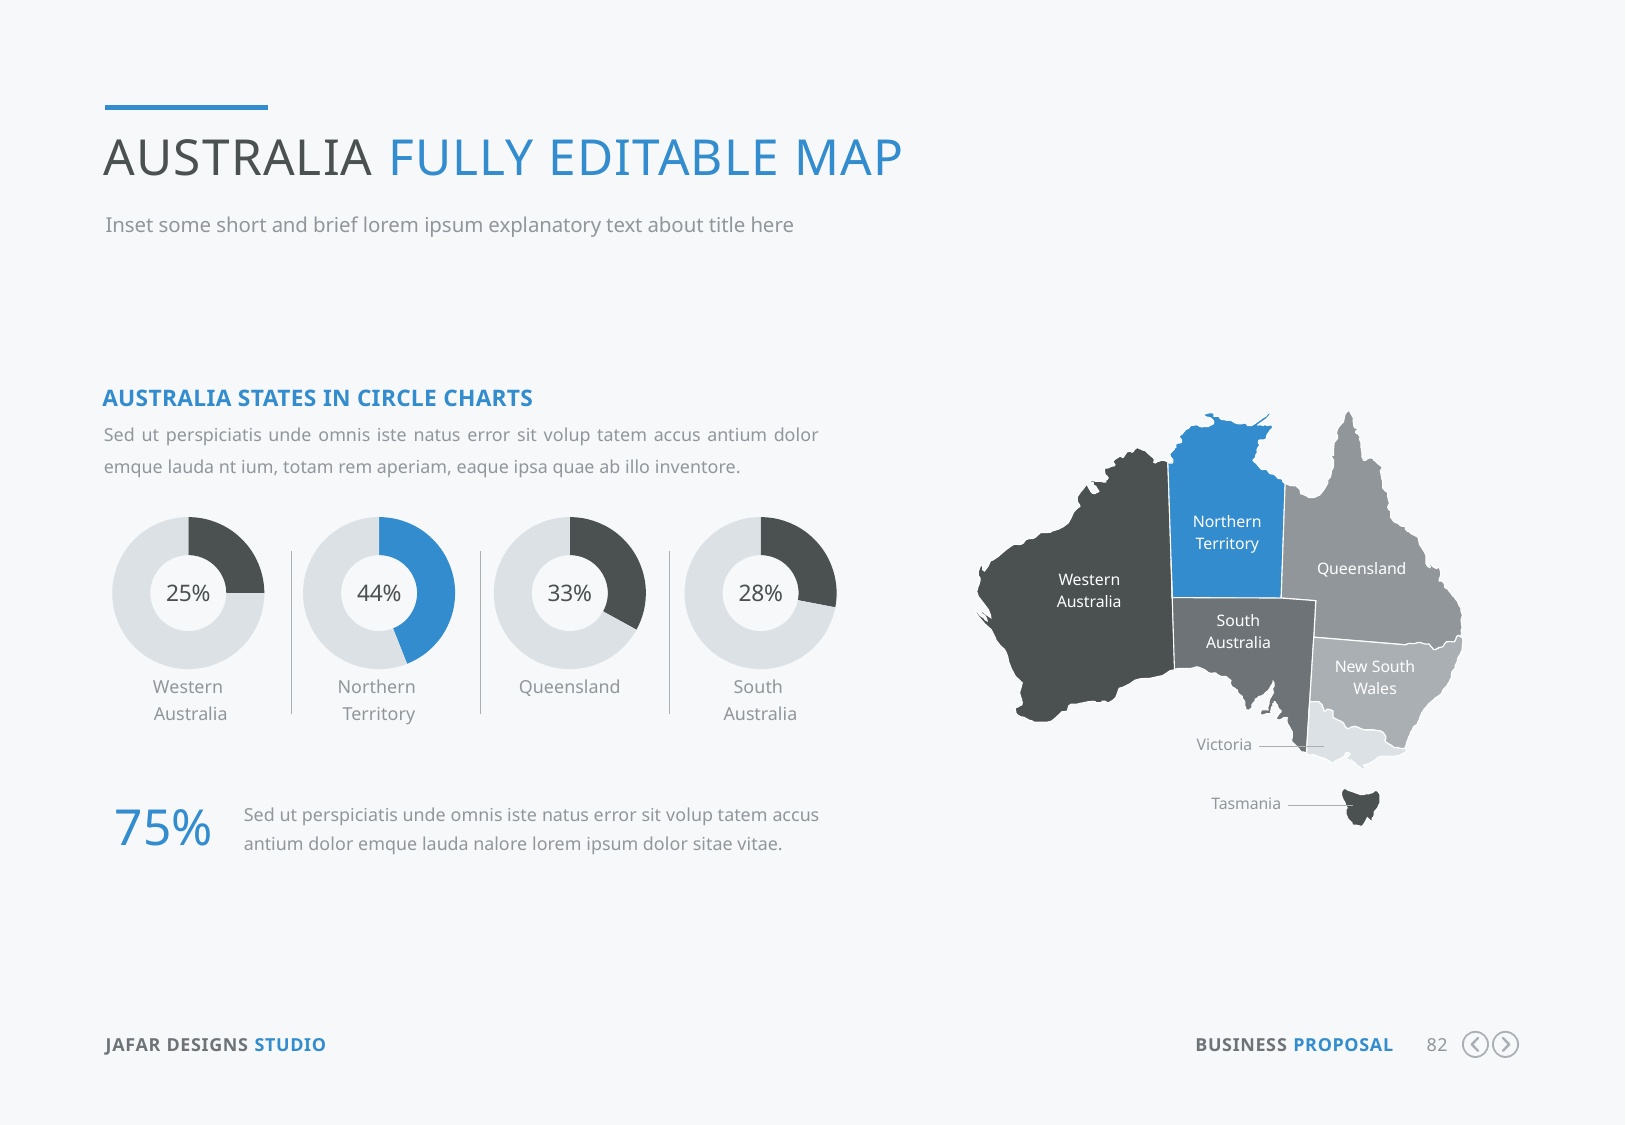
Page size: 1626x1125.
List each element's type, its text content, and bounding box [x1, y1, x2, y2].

list Inset some short and brief lorem ipsum explanatory text about title here [105, 209, 1519, 241]
text_box Sed ut perspiciatis unde omnis iste natus error sit volup tatem accus antium dolor emque lauda nt ium, totam rem aperiam, eaque ipsa quae ab illo inventore. [103, 413, 821, 477]
text_box 75% [91, 796, 237, 856]
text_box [483, 513, 656, 698]
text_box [292, 513, 466, 725]
list Australia fully editable map [103, 125, 1518, 210]
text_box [102, 513, 275, 725]
text_box Sed ut perspiciatis unde omnis iste natus error sit volup tatem accus antium dolor emque lauda nalore lorem ipsum dolor sitae vitae. [243, 795, 821, 855]
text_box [674, 513, 847, 725]
text_box Australia states in circle charts [102, 376, 821, 411]
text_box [975, 410, 1463, 826]
